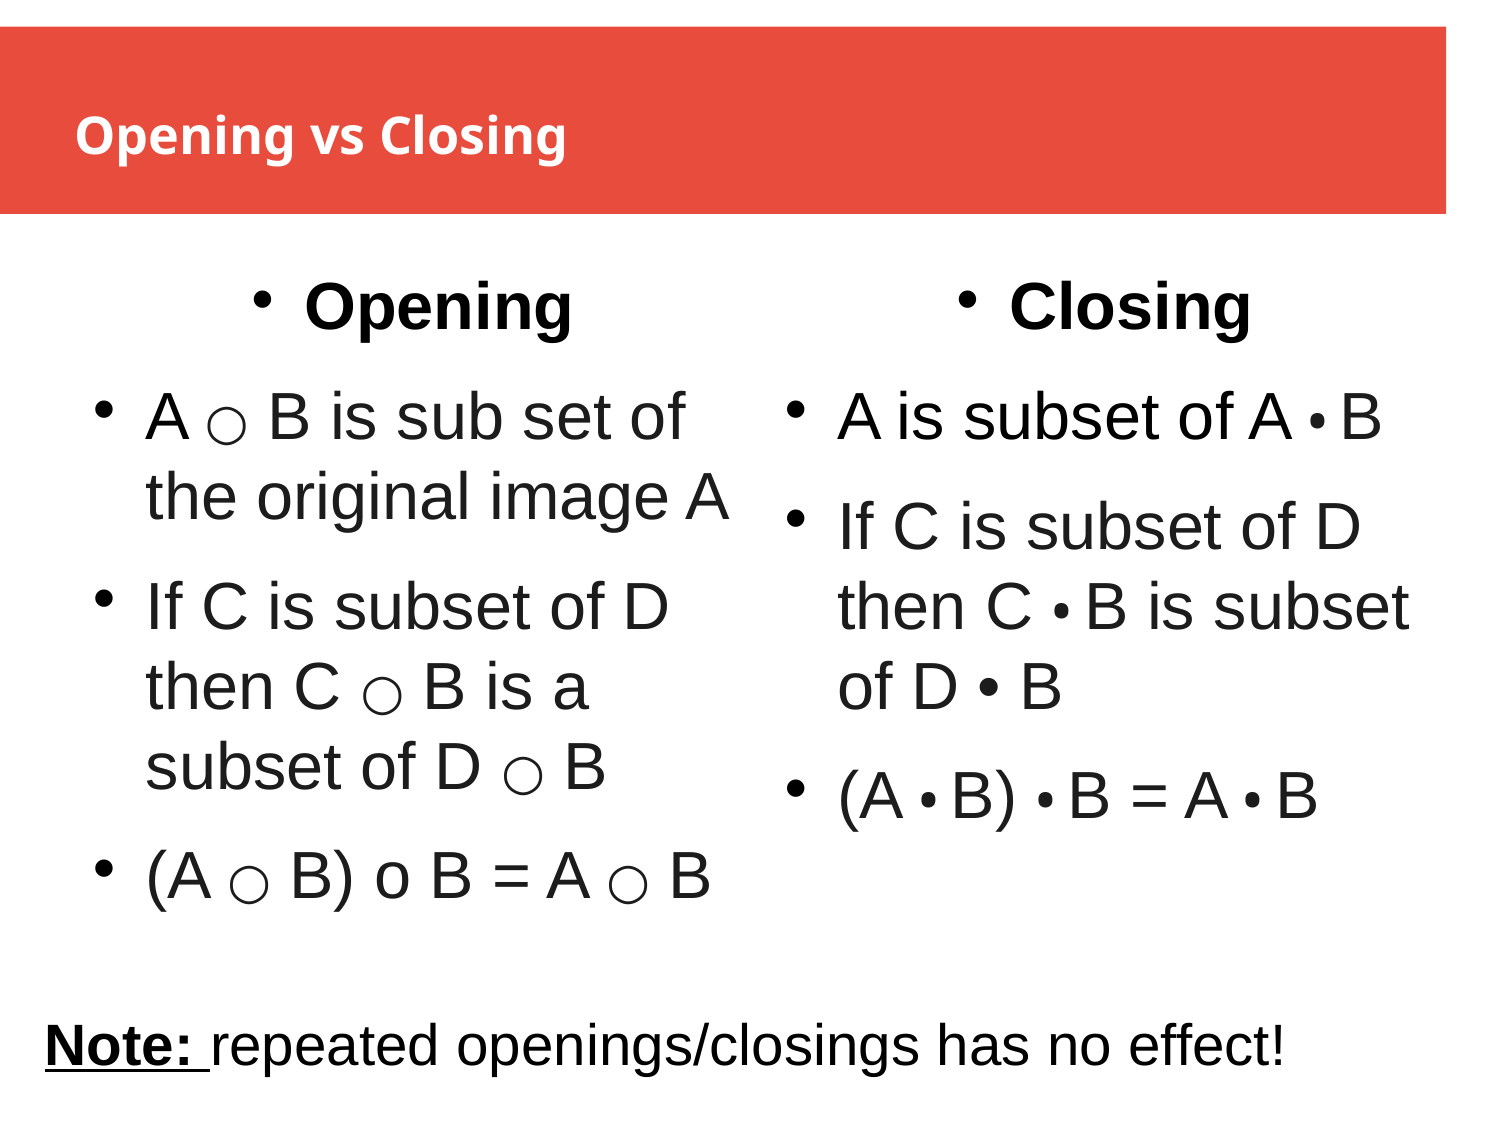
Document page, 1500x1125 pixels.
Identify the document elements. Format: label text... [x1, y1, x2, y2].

text_box Note: repeated openings/closings has no effect! [30, 1000, 1466, 1080]
text_box Closing A is subset of A • B If C is subset of D then C • B is subset of D • B (A • B) • B = A • B [766, 263, 1426, 916]
text_box Opening vs Closing [74, 88, 855, 165]
text_box Opening A ○ B is sub set of the original image A If C is subset of D then C ○ B is a subset of D ○ B (A ○ B) o B = A ○ B [74, 263, 734, 916]
